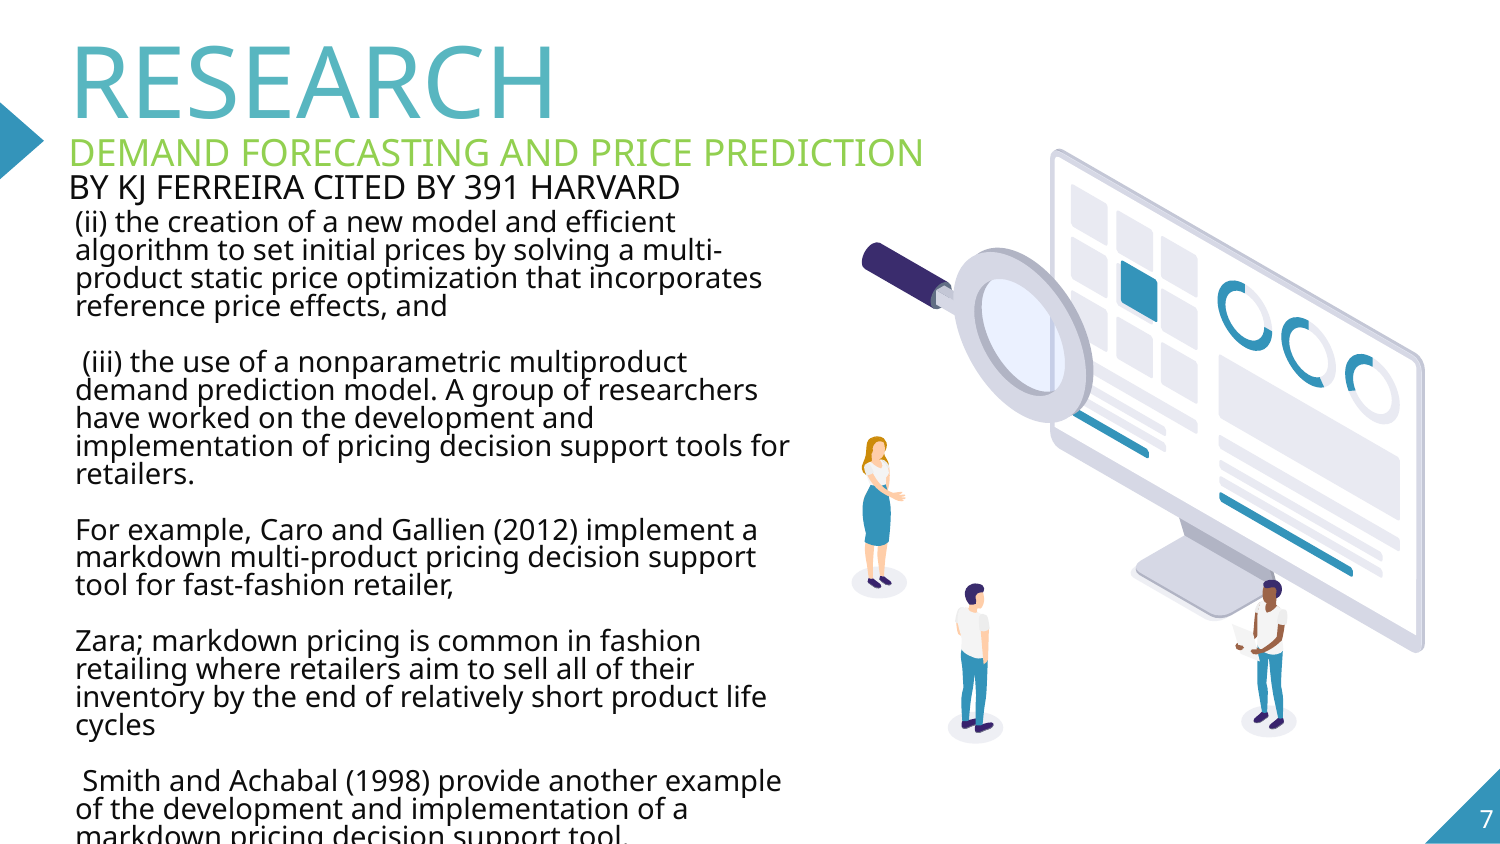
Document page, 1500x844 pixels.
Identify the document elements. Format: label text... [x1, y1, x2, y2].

title (ii) the creation of a new model and efficient algorithm to set initial prices by solving a multi-product static price optimization that incorporates reference price effects, and (iii) the use of a nonparametric multiproduct demand prediction model. A group of researchers have worked on the development and implementation of pricing decision support tools for retailers. For example, Caro and Gallien (2012) implement a markdown multi-product pricing decision support tool for fast-fashion retailer, Zara; markdown pricing is common in fashion retailing where retailers aim to sell all of their inventory by the end of relatively short product life cycles Smith and Achabal (1998) provide another example of the development and implementation of a markdown pricing decision support tool. [75, 210, 798, 790]
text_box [851, 148, 1426, 744]
text_box RESEARCH DEMAND FORECASTING AND PRICE PREDICTION BY KJ FERREIRA CITED BY 391 HARVARD [68, 42, 937, 192]
slide_number 7 [1418, 760, 1494, 838]
